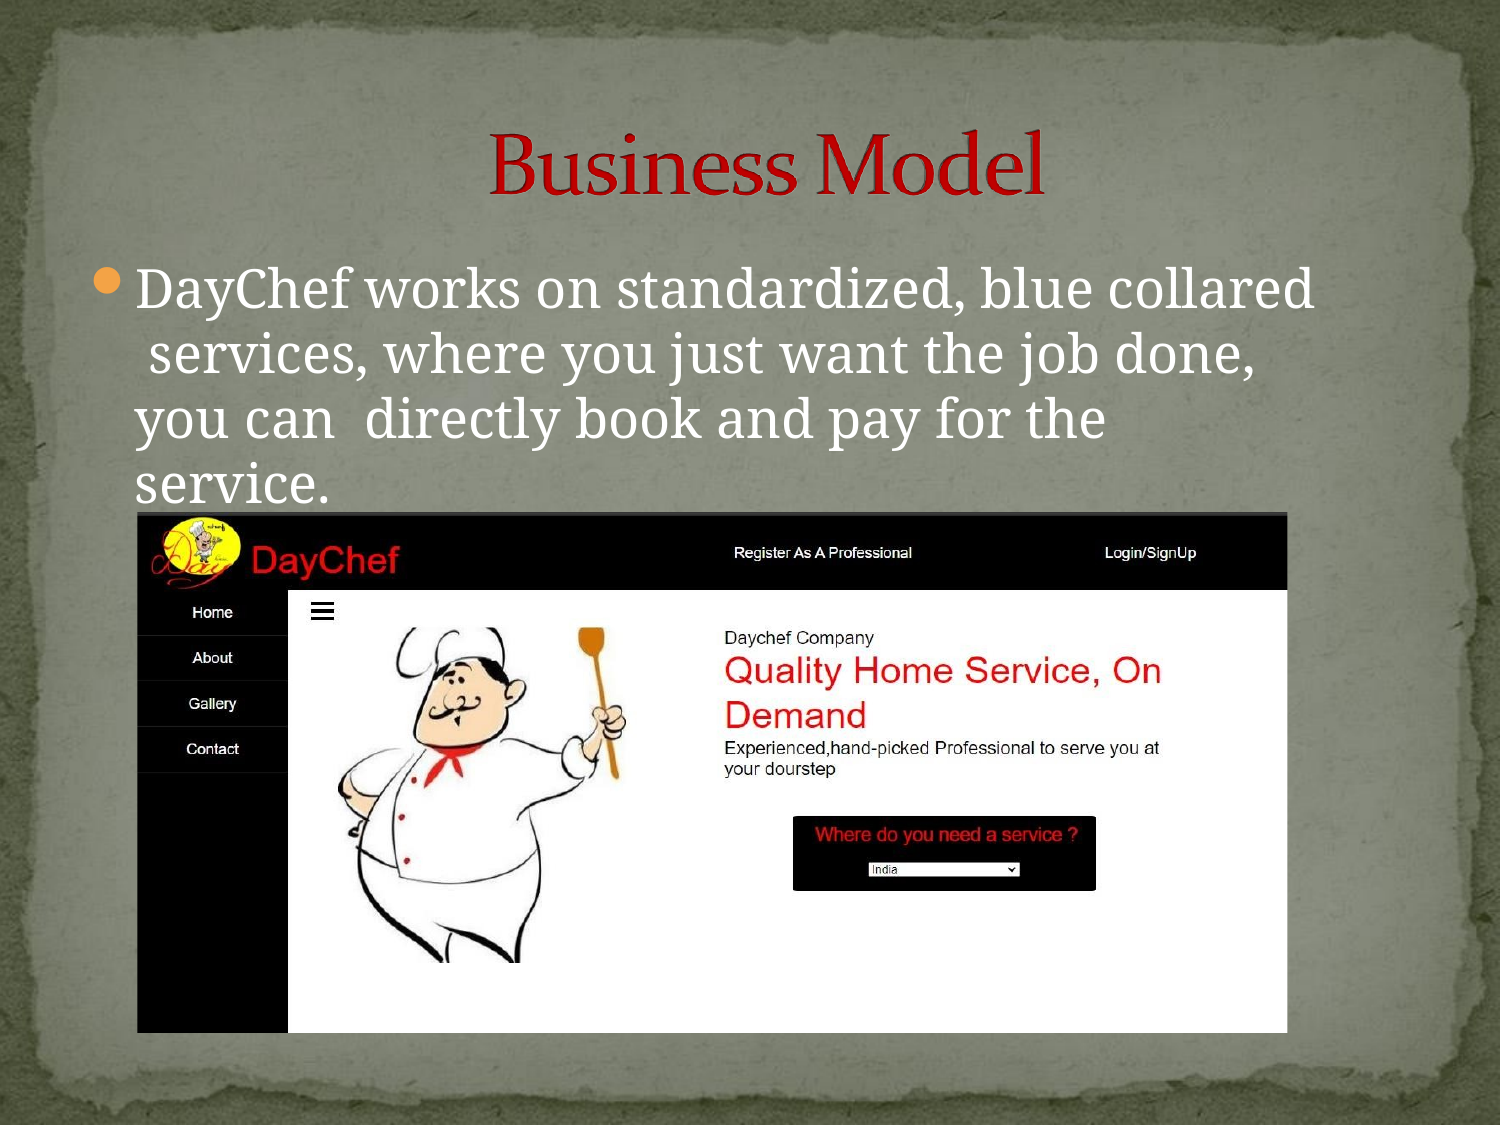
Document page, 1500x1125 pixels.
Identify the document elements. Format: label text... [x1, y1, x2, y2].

text_box [137, 512, 1288, 1033]
text_box [489, 129, 1045, 196]
text_box DayChef works on standardized, blue collared services, where you just want the job done, you can directly book and pay for the service. [87, 251, 1317, 514]
picture [0, 0, 1500, 1125]
